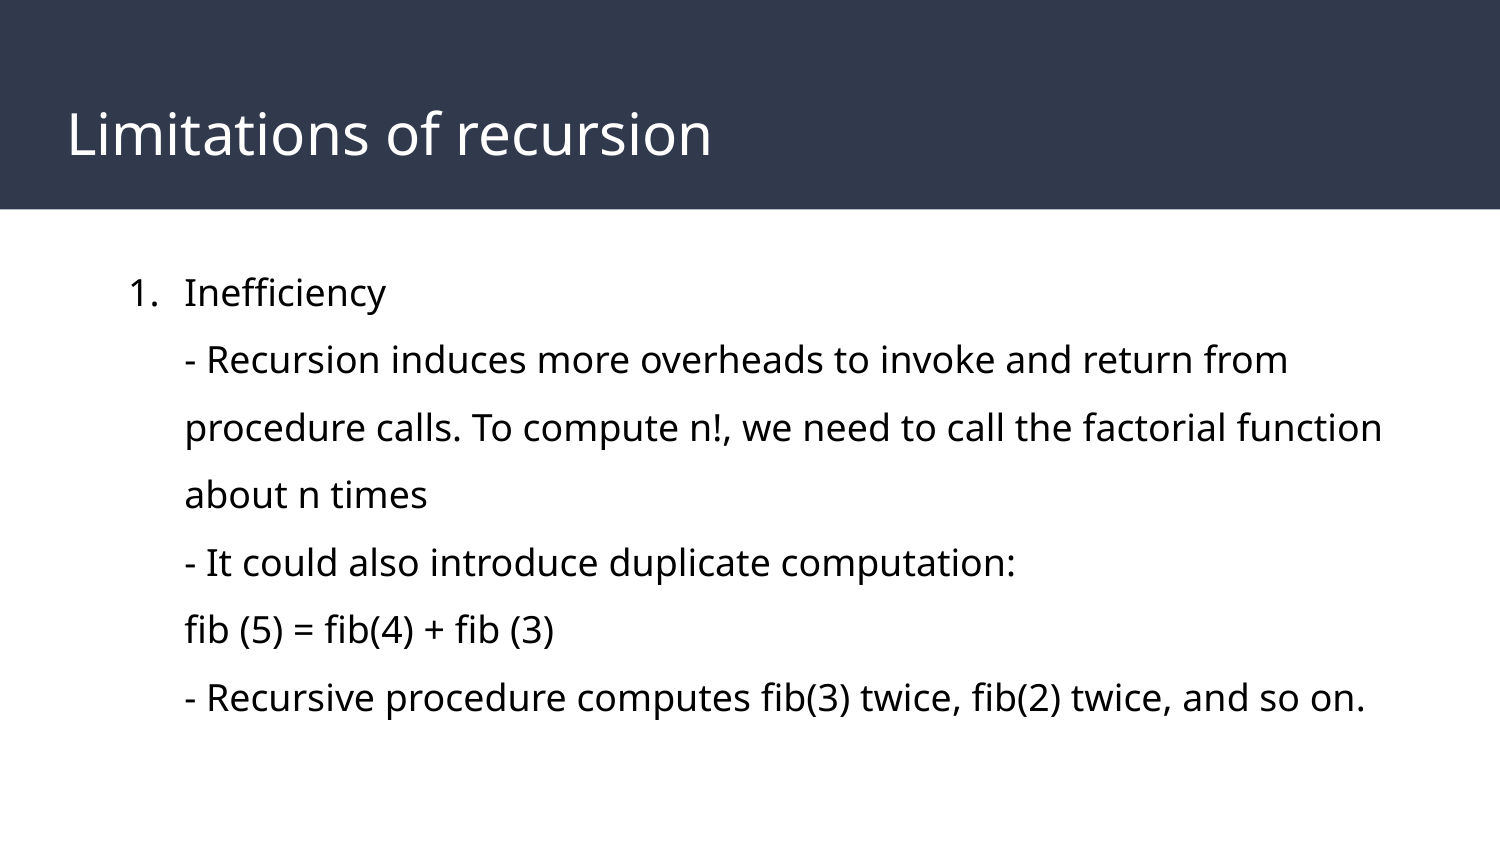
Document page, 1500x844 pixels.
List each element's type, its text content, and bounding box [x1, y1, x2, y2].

text_box Inefficiency - Recursion induces more overheads to invoke and return from procedure calls. To compute n!, we need to call the factorial function about n times - It could also introduce duplicate computation: fib (5) = fib(4) + fib (3) - Recursive procedure computes fib(3) twice, fib(2) twice, and so on. [94, 231, 1432, 785]
title Limitations of recursion [51, 82, 1449, 185]
